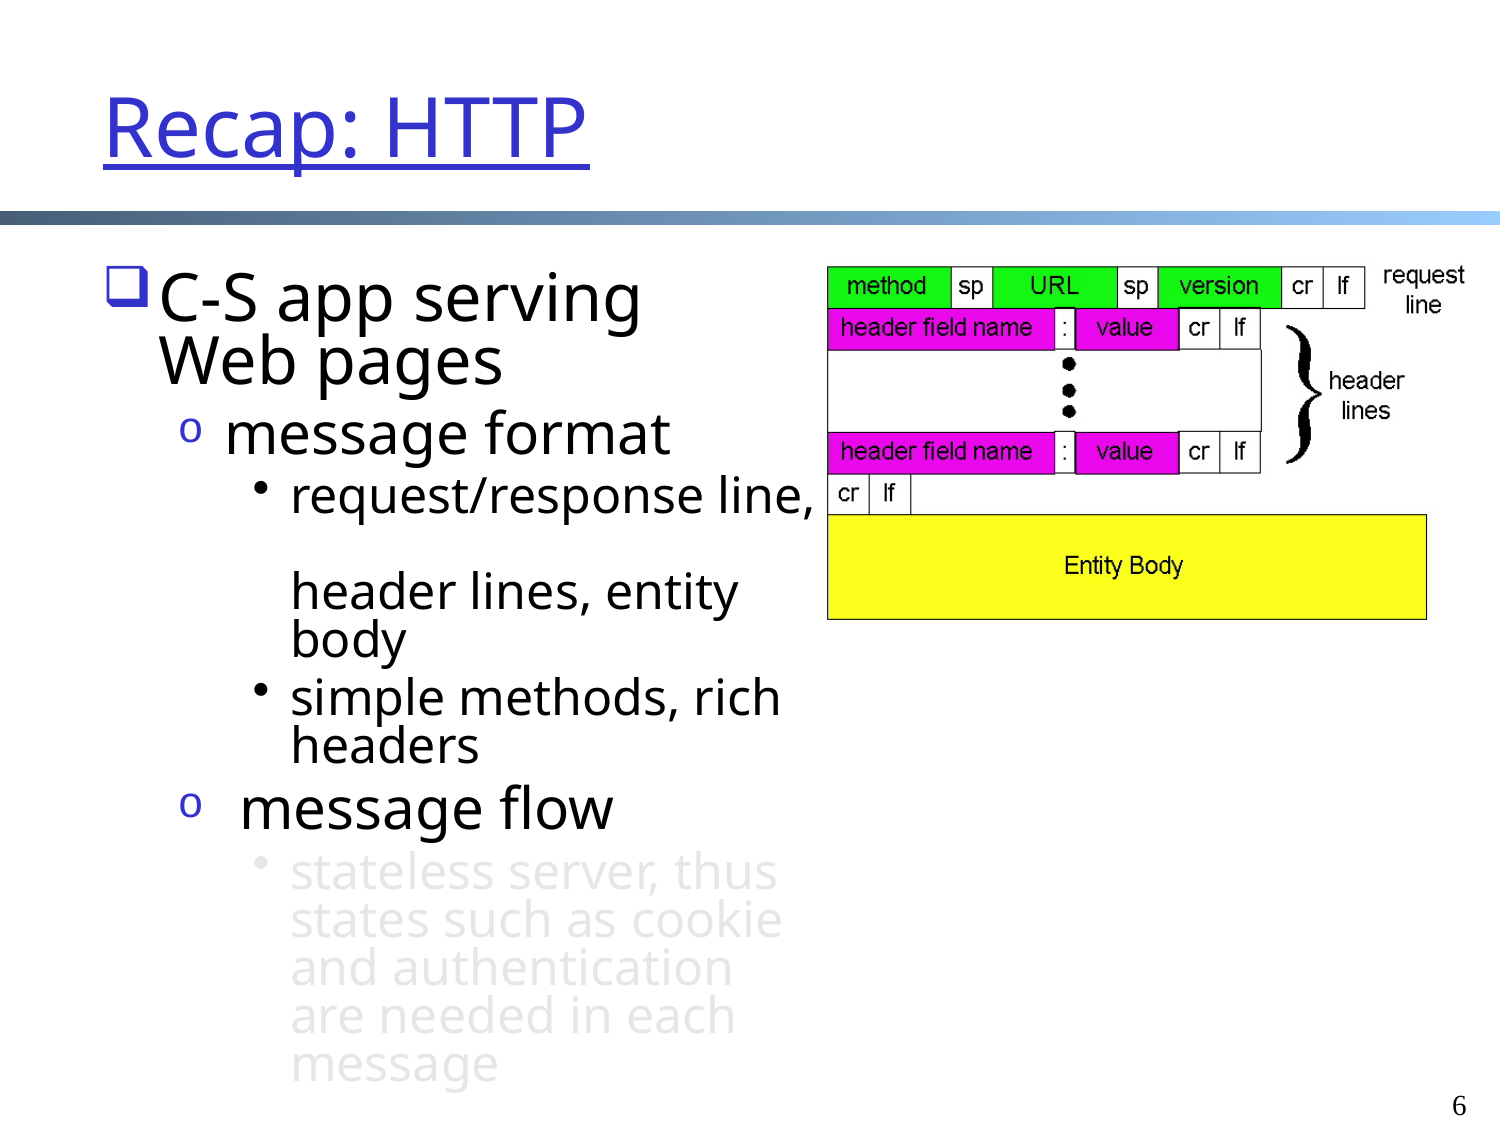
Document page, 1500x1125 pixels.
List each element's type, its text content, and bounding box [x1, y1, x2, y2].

picture [824, 260, 1500, 621]
list C-S app serving Web pages message format request/response line, header lines, entity body simple methods, rich headers message flow stateless server, thus states such as cookie and authentication are needed in each message [87, 262, 834, 1075]
title Recap: HTTP [87, 30, 1427, 218]
slide_number 6 [1406, 1078, 1482, 1125]
